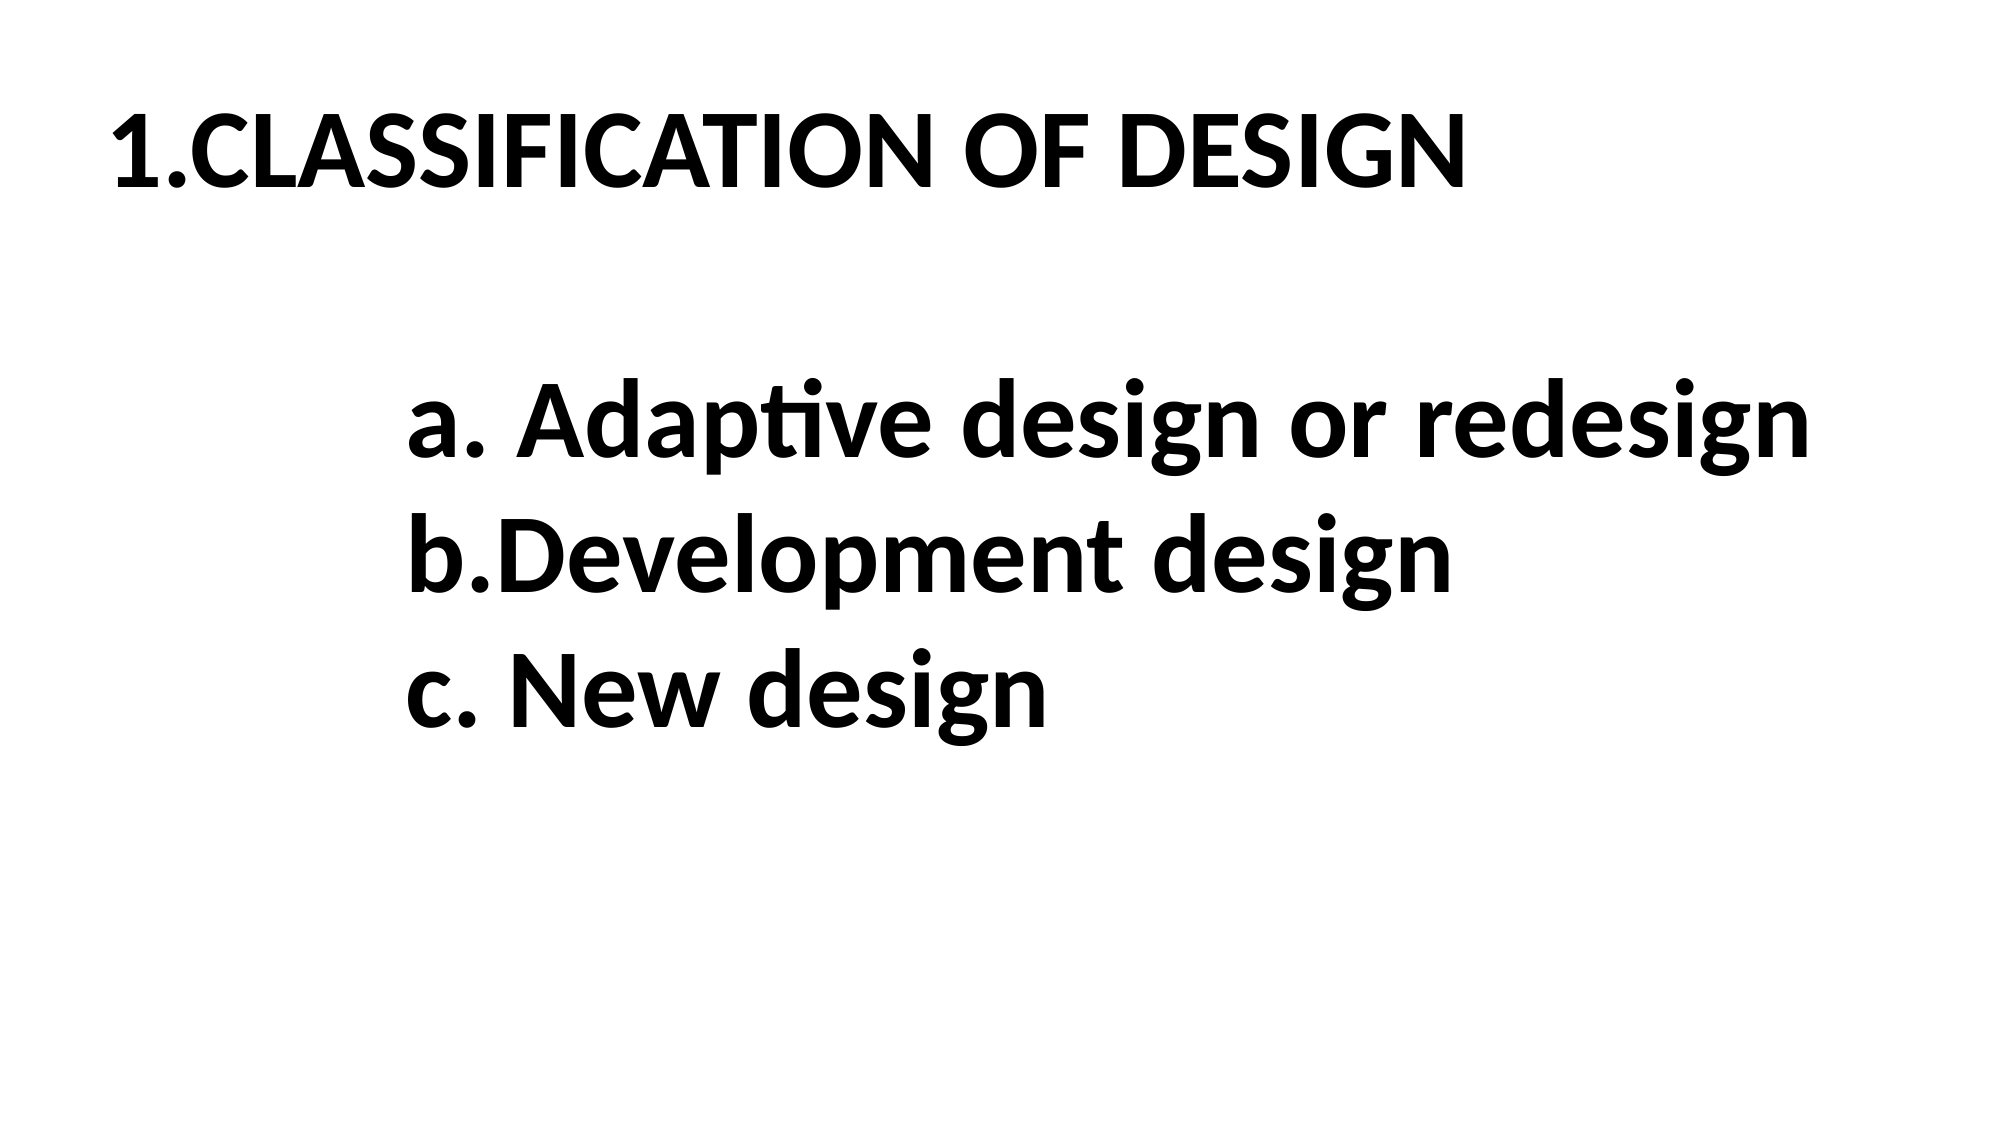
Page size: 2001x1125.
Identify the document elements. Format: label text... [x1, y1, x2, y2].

text_box 1.CLASSIFICATION OF DESIGN a. Adaptive design or redesign b.Development design c. New design [90, 67, 1890, 893]
